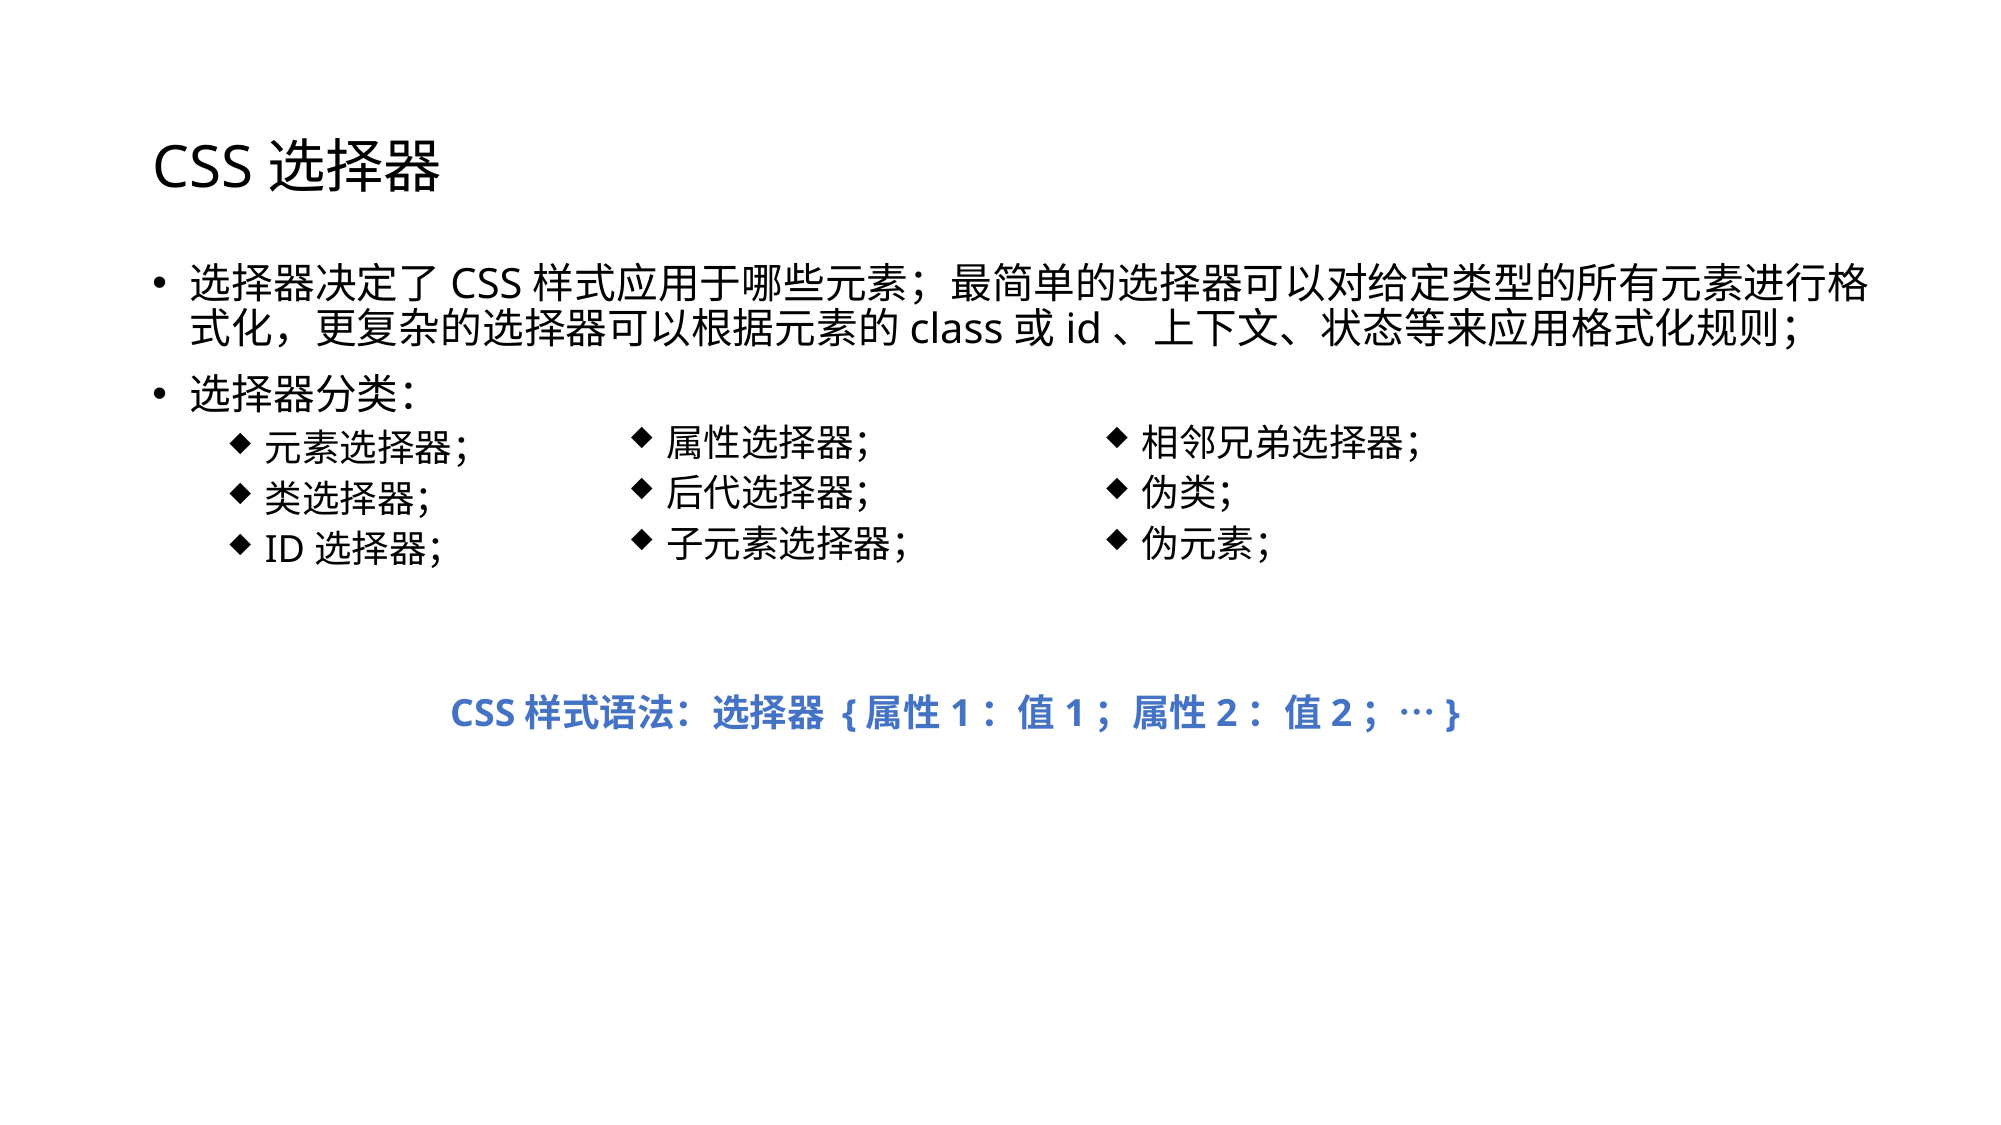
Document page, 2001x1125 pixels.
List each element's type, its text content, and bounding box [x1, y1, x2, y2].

list 选择器决定了CSS样式应用于哪些元素；最简单的选择器可以对给定类型的所有元素进行格式化，更复杂的选择器可以根据元素的class或id、上下文、状态等来应用格式化规则； 选择器分类： 元素选择器； 类选择器； ID选择器； [137, 254, 1892, 958]
text_box 属性选择器； 后代选择器； 子元素选择器； [539, 416, 1000, 574]
text_box CSS样式语法：选择器 {属性1：值1；属性2：值2；…} [351, 655, 1560, 768]
text_box 相邻兄弟选择器； 伪类； 伪元素； [1014, 416, 1641, 574]
title CSS选择器 [137, 59, 1863, 254]
